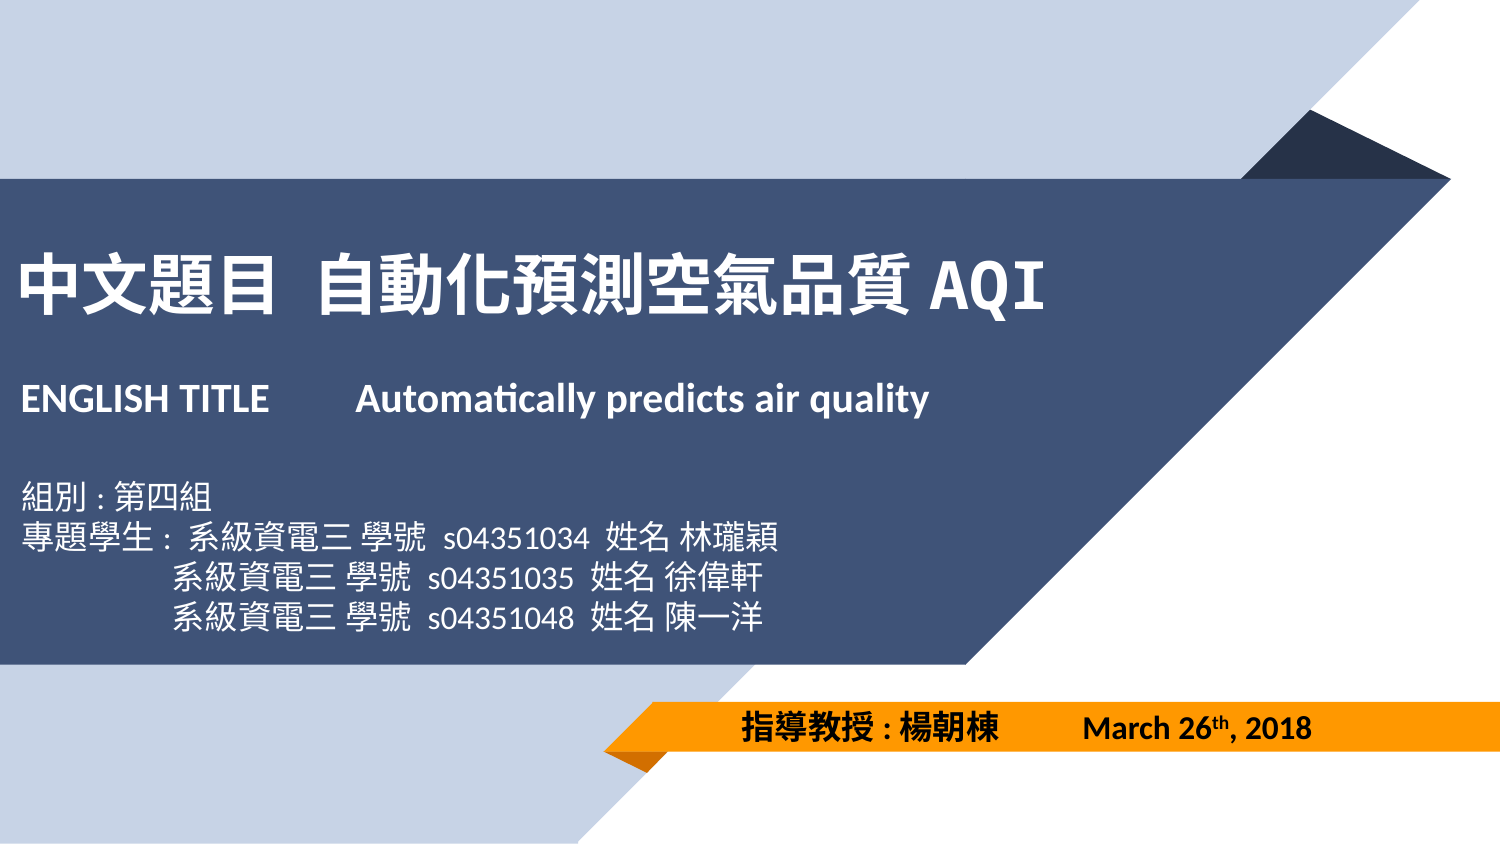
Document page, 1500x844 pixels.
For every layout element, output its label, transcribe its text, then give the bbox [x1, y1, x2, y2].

text_box 指導教授:楊朝棟 March 26th, 2018 [726, 698, 1327, 754]
title 中文題目 自動化預測空氣品質AQI [0, 209, 1294, 517]
text_box 組別:第四組 專題學生: 系級資電三 學號 s04351034 姓名 林瓏穎 系級資電三 學號 s04351035 姓名 徐偉軒 系級資電三 學號 s04351048 姓名 陳一洋 [7, 469, 794, 644]
text_box ENGLISH TITLE Automatically predicts air quality [5, 363, 1247, 428]
